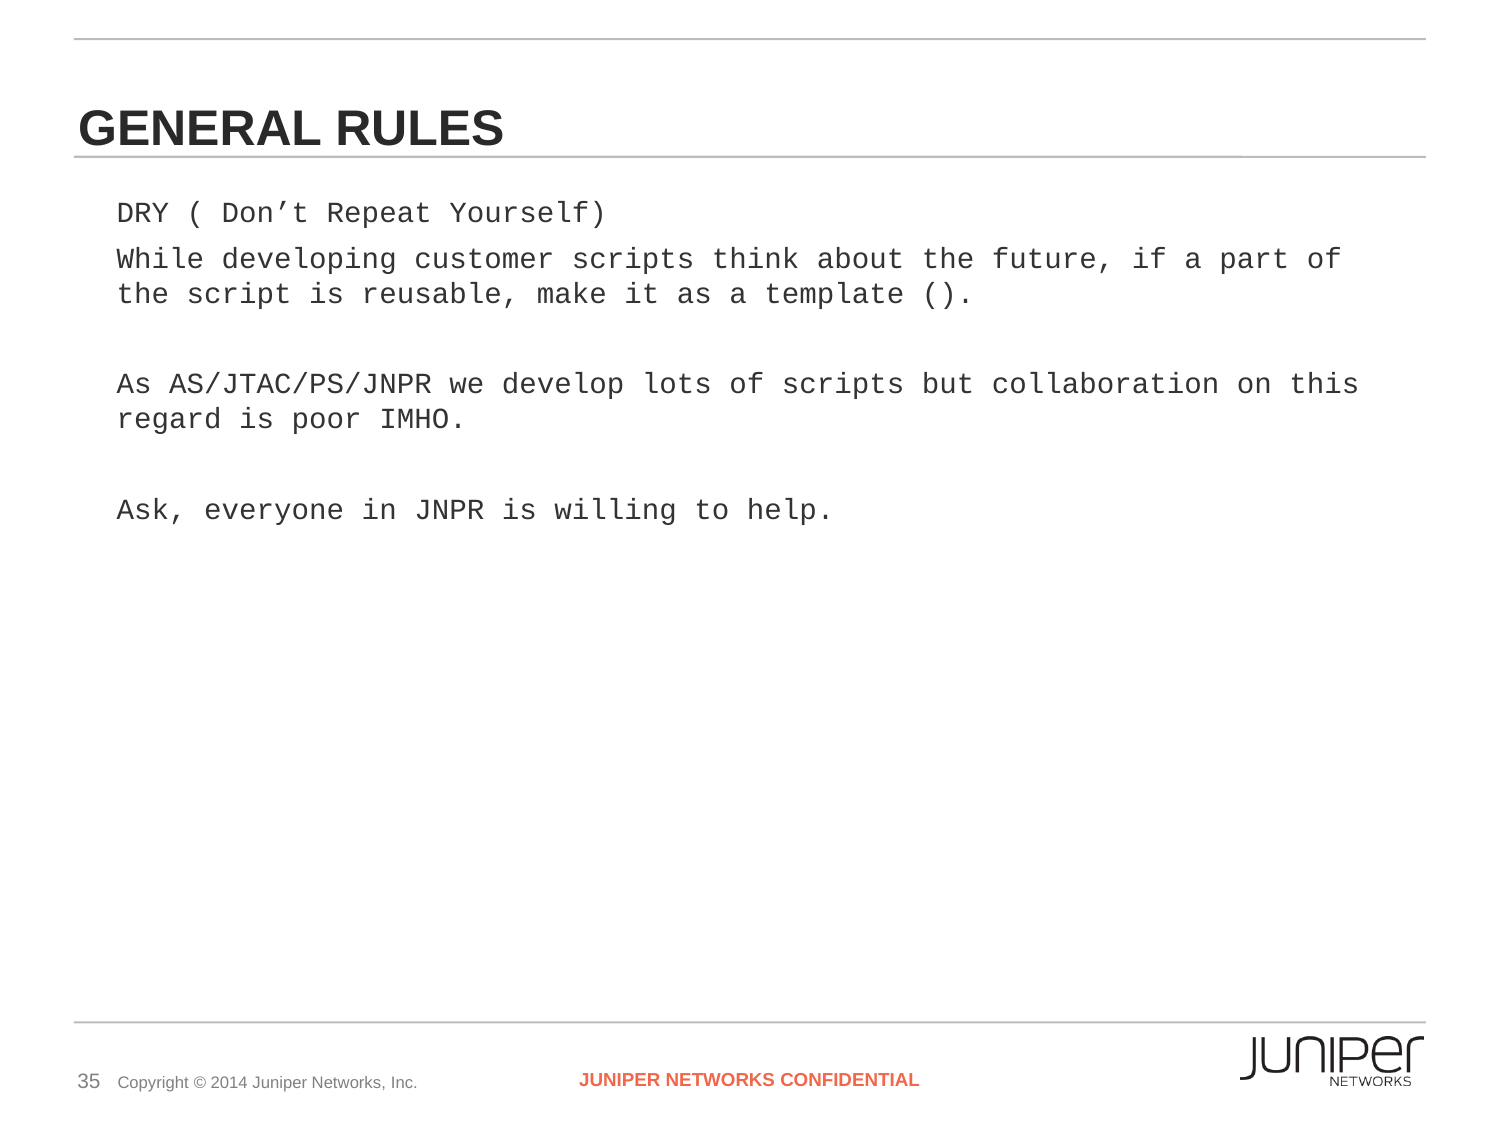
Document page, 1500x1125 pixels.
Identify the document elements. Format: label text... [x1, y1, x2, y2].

list DRY ( Don’t Repeat Yourself) While developing customer scripts think about the future, if a part of the script is reusable, make it as a template (). As AS/JTAC/PS/JNPR we develop lots of scripts but collaboration on this regard is poor IMHO. Ask, everyone in JNPR is willing to help. [59, 185, 1411, 983]
title General Rules [77, 41, 1427, 164]
picture [1240, 1036, 1424, 1086]
